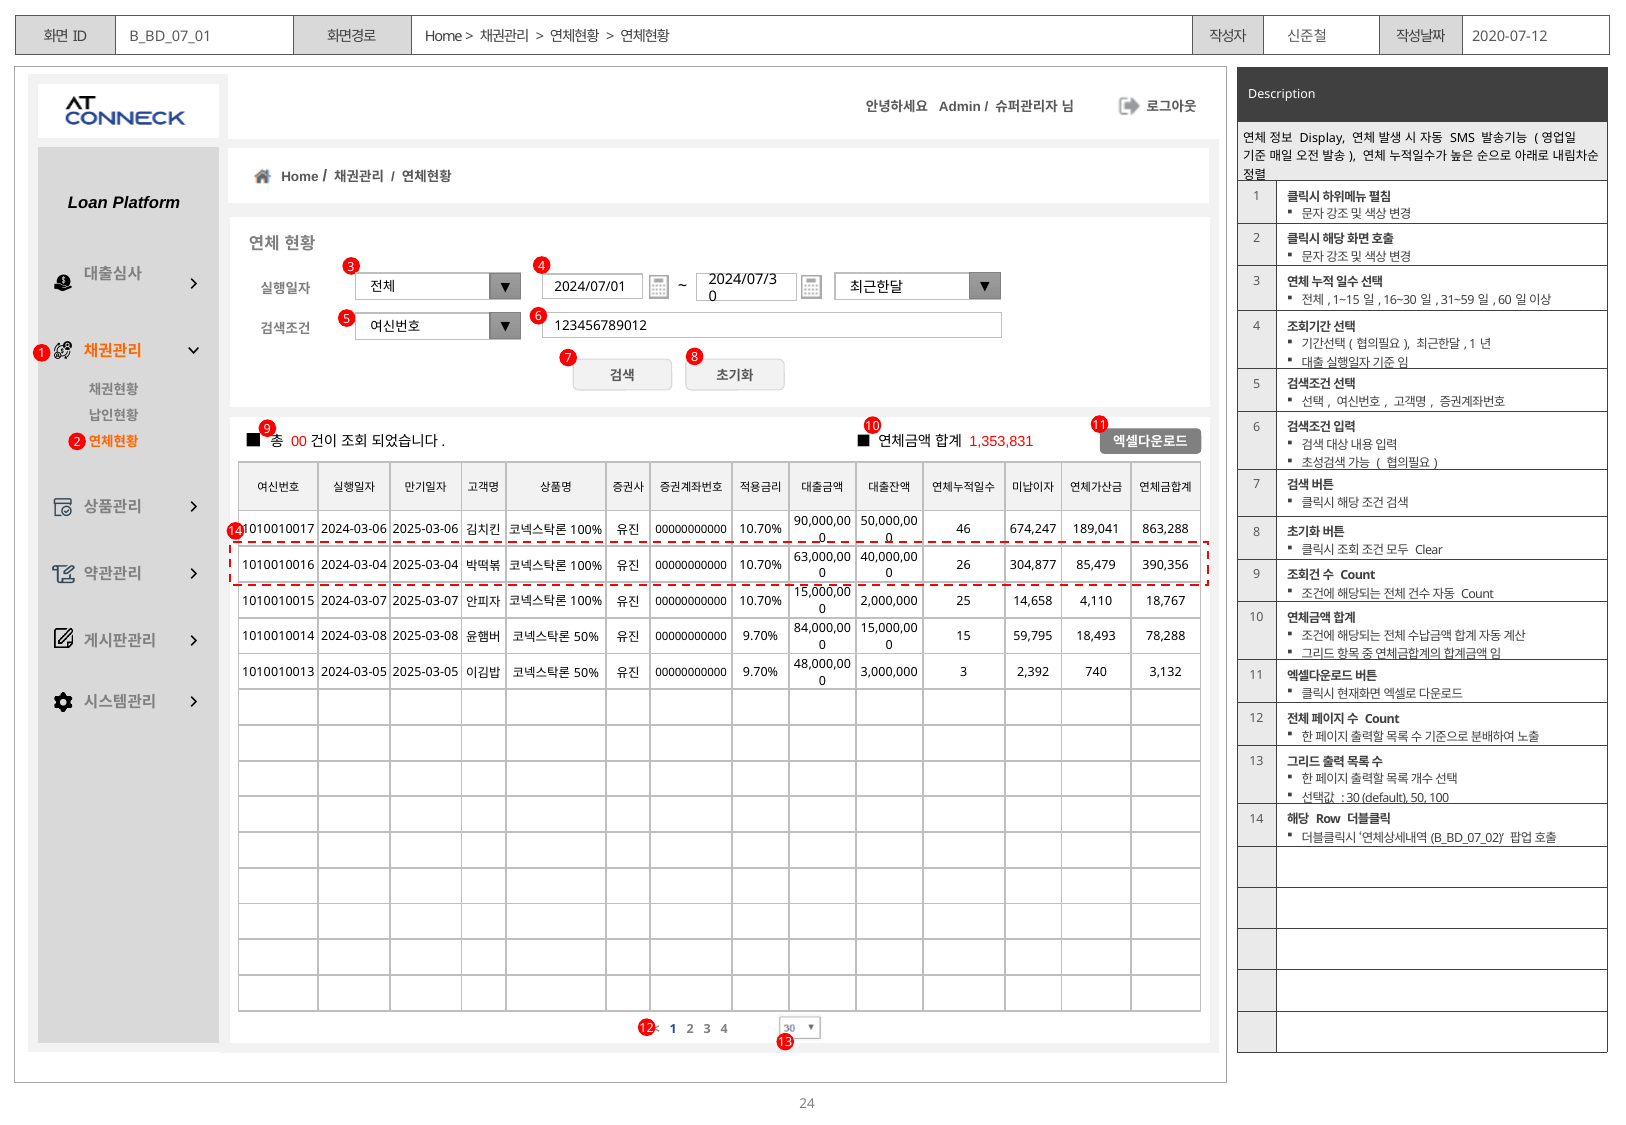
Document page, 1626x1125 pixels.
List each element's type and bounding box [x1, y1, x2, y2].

table_cell [1277, 970, 1607, 1011]
table_cell [1238, 804, 1276, 846]
table_cell [1277, 660, 1607, 702]
table_cell [1238, 470, 1276, 516]
table_cell [1277, 746, 1607, 803]
table_cell [1238, 660, 1276, 702]
table_header [1238, 68, 1607, 121]
table_cell [1238, 224, 1276, 265]
text_box [115, 17, 277, 54]
table_cell [1277, 266, 1607, 310]
text_box [1458, 17, 1563, 54]
table_cell [1277, 560, 1607, 601]
table_cell [1238, 1012, 1276, 1052]
table_cell [1277, 888, 1607, 928]
picture [53, 273, 73, 293]
table_cell [1277, 929, 1607, 969]
picture [777, 1014, 822, 1041]
picture [188, 278, 199, 289]
table_cell [1277, 517, 1607, 559]
table_cell [1238, 266, 1276, 310]
picture [248, 165, 273, 186]
table_cell [1277, 703, 1607, 745]
picture [188, 501, 199, 512]
table_cell [1238, 181, 1276, 223]
table_cell [1238, 970, 1276, 1011]
table_cell [1238, 311, 1276, 368]
table_cell [1277, 847, 1607, 887]
table_cell [1277, 1012, 1607, 1052]
table_cell [1277, 470, 1607, 516]
table_cell [1238, 369, 1276, 411]
table_cell [1238, 560, 1276, 601]
picture [53, 497, 73, 517]
table_cell [1277, 602, 1607, 659]
text_box [781, 1088, 830, 1122]
picture [188, 344, 199, 356]
table_cell [1238, 602, 1276, 659]
table_cell [1277, 224, 1607, 265]
table_cell [1238, 517, 1276, 559]
table_cell [1238, 412, 1276, 469]
table_cell [1238, 746, 1276, 803]
text_box [865, 79, 1238, 132]
table_cell [1238, 888, 1276, 928]
table_cell [1277, 181, 1607, 223]
table_cell [1238, 703, 1276, 745]
text_box [410, 17, 1138, 54]
table_cell [1277, 311, 1607, 368]
table_cell [1277, 369, 1607, 411]
picture [53, 340, 73, 360]
table_cell [1238, 122, 1607, 180]
table_cell [1277, 412, 1607, 469]
text_box [32, 78, 1216, 1051]
picture [61, 94, 188, 127]
table_cell [1238, 929, 1276, 969]
text_box [1273, 17, 1378, 54]
table_cell [1238, 847, 1276, 887]
table_cell [1277, 804, 1607, 846]
